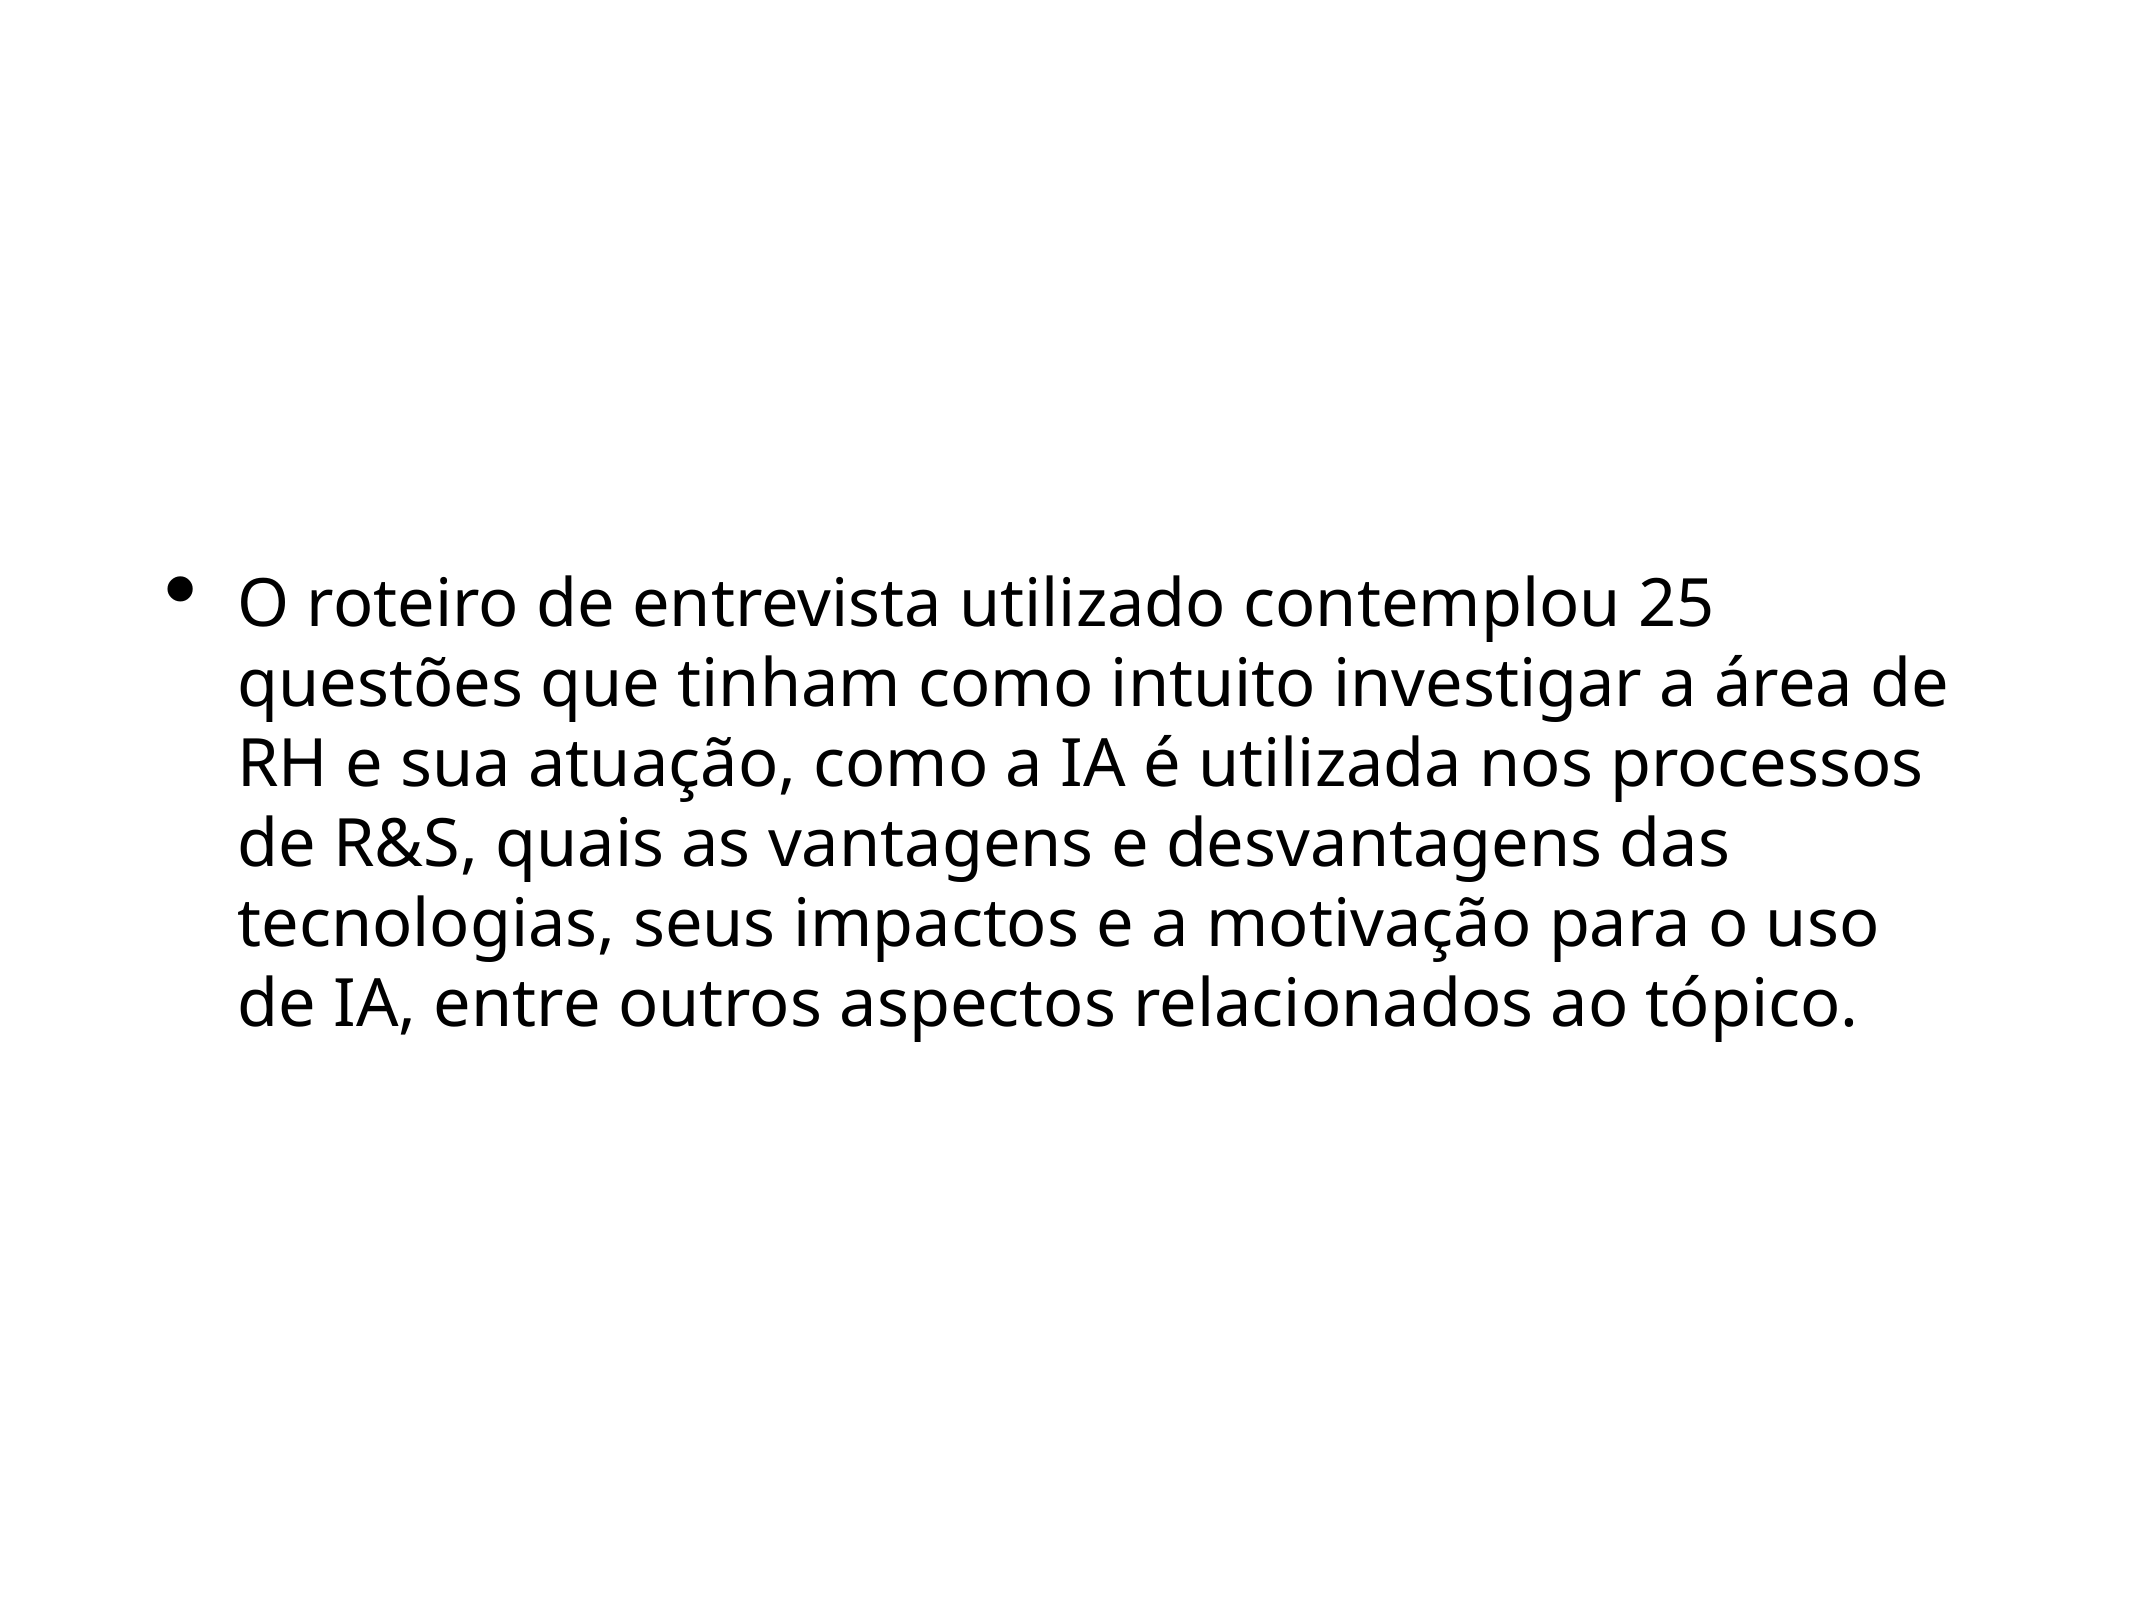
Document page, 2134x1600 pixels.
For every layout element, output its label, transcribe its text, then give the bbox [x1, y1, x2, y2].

list O roteiro de entrevista utilizado contemplou 25 questões que tinham como intuito investigar a área de RH e sua atuação, como a IA é utilizada nos processos de R&S, quais as vantagens e desvantagens das tecnologias, seus impactos e a motivação para o uso de IA, entre outros aspectos relacionados ao tópico. [155, 207, 1978, 1393]
